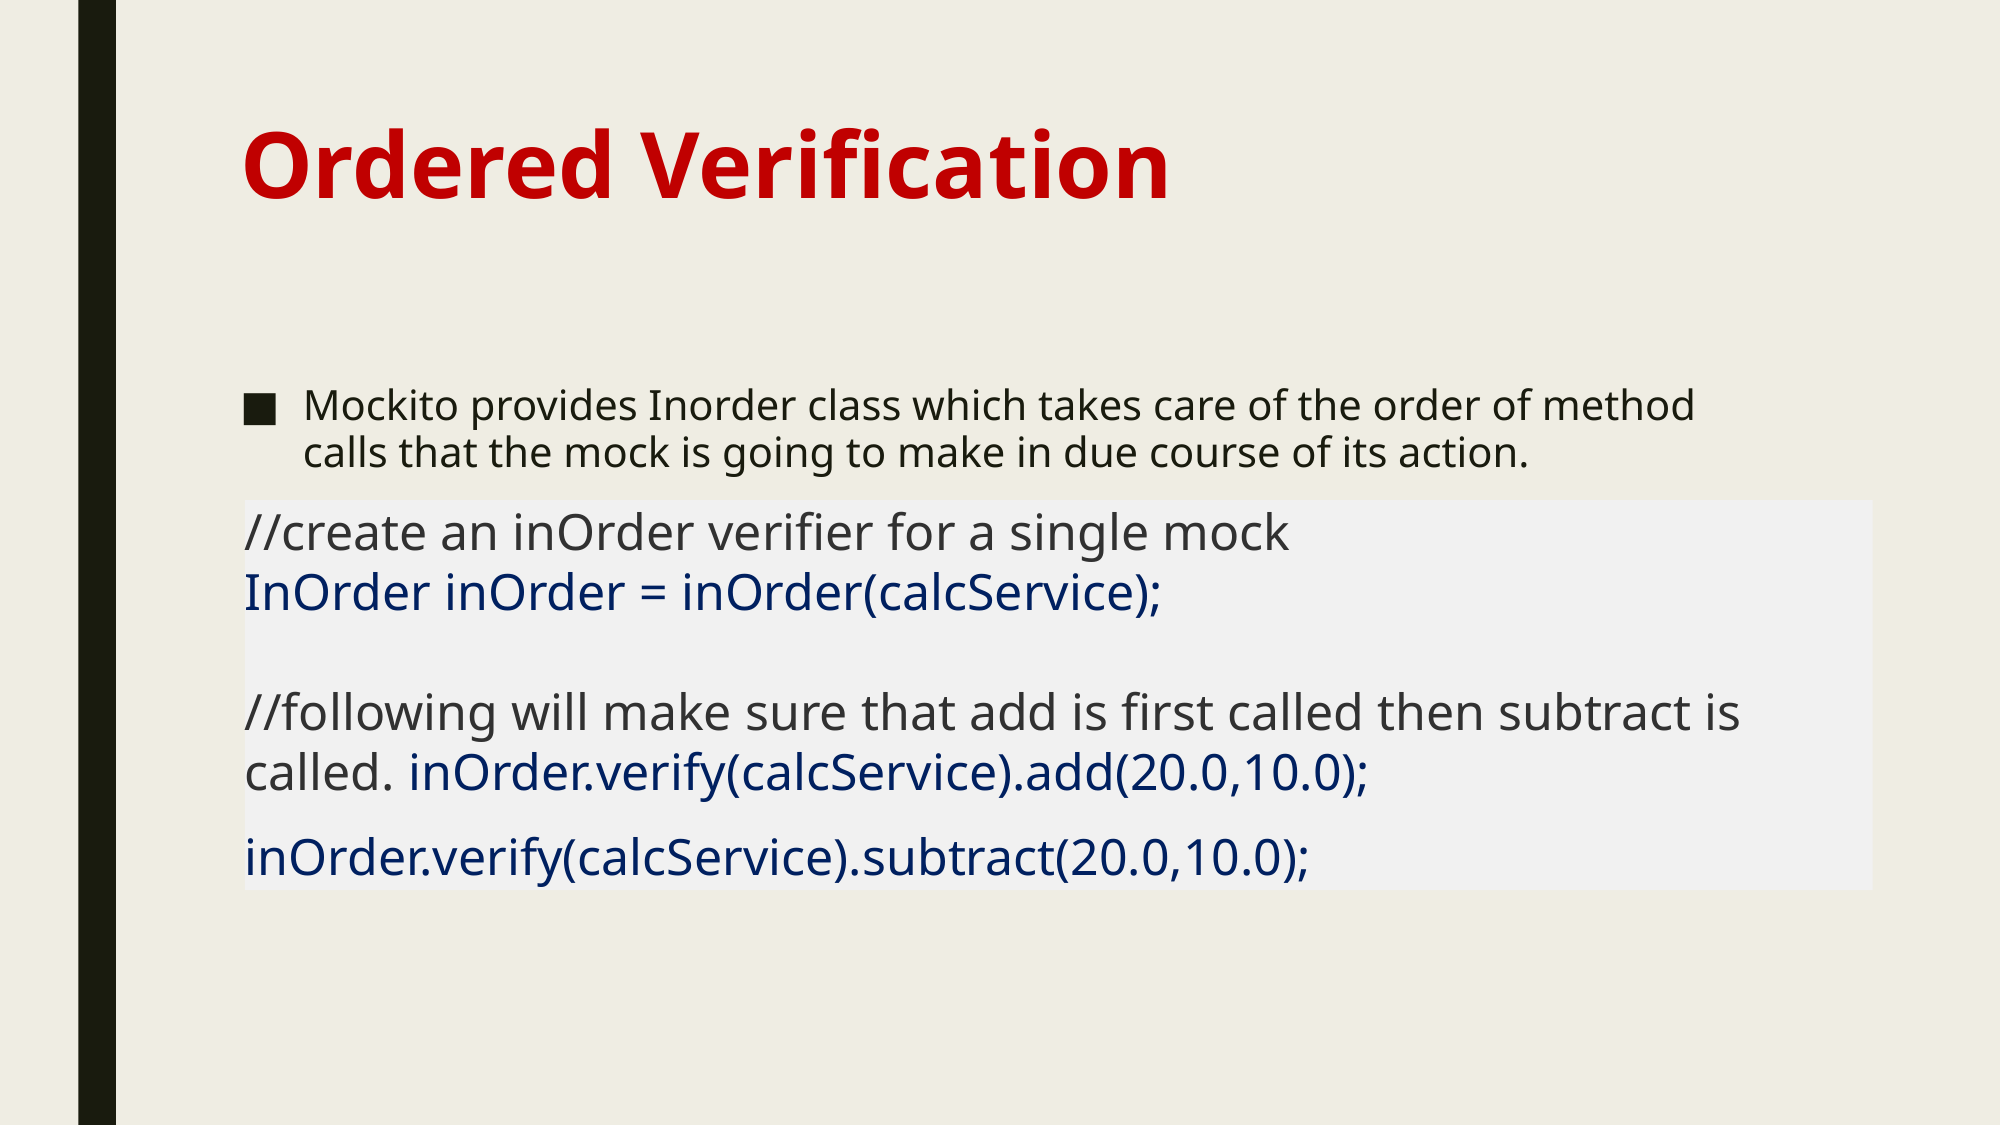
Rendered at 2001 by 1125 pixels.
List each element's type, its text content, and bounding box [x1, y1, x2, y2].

list Mockito provides Inorder class which takes care of the order of method calls that the mock is going to make in due course of its action. [225, 375, 1800, 963]
text_box //create an inOrder verifier for a single mock InOrder inOrder = inOrder(calcService); //following will make sure that add is first called then subtract is called. inOrder.verify(calcService).add(20.0,10.0); inOrder.verify(calcService).subtract(20.0,10.0); [244, 500, 1873, 891]
title Ordered Verification [225, 112, 1800, 357]
